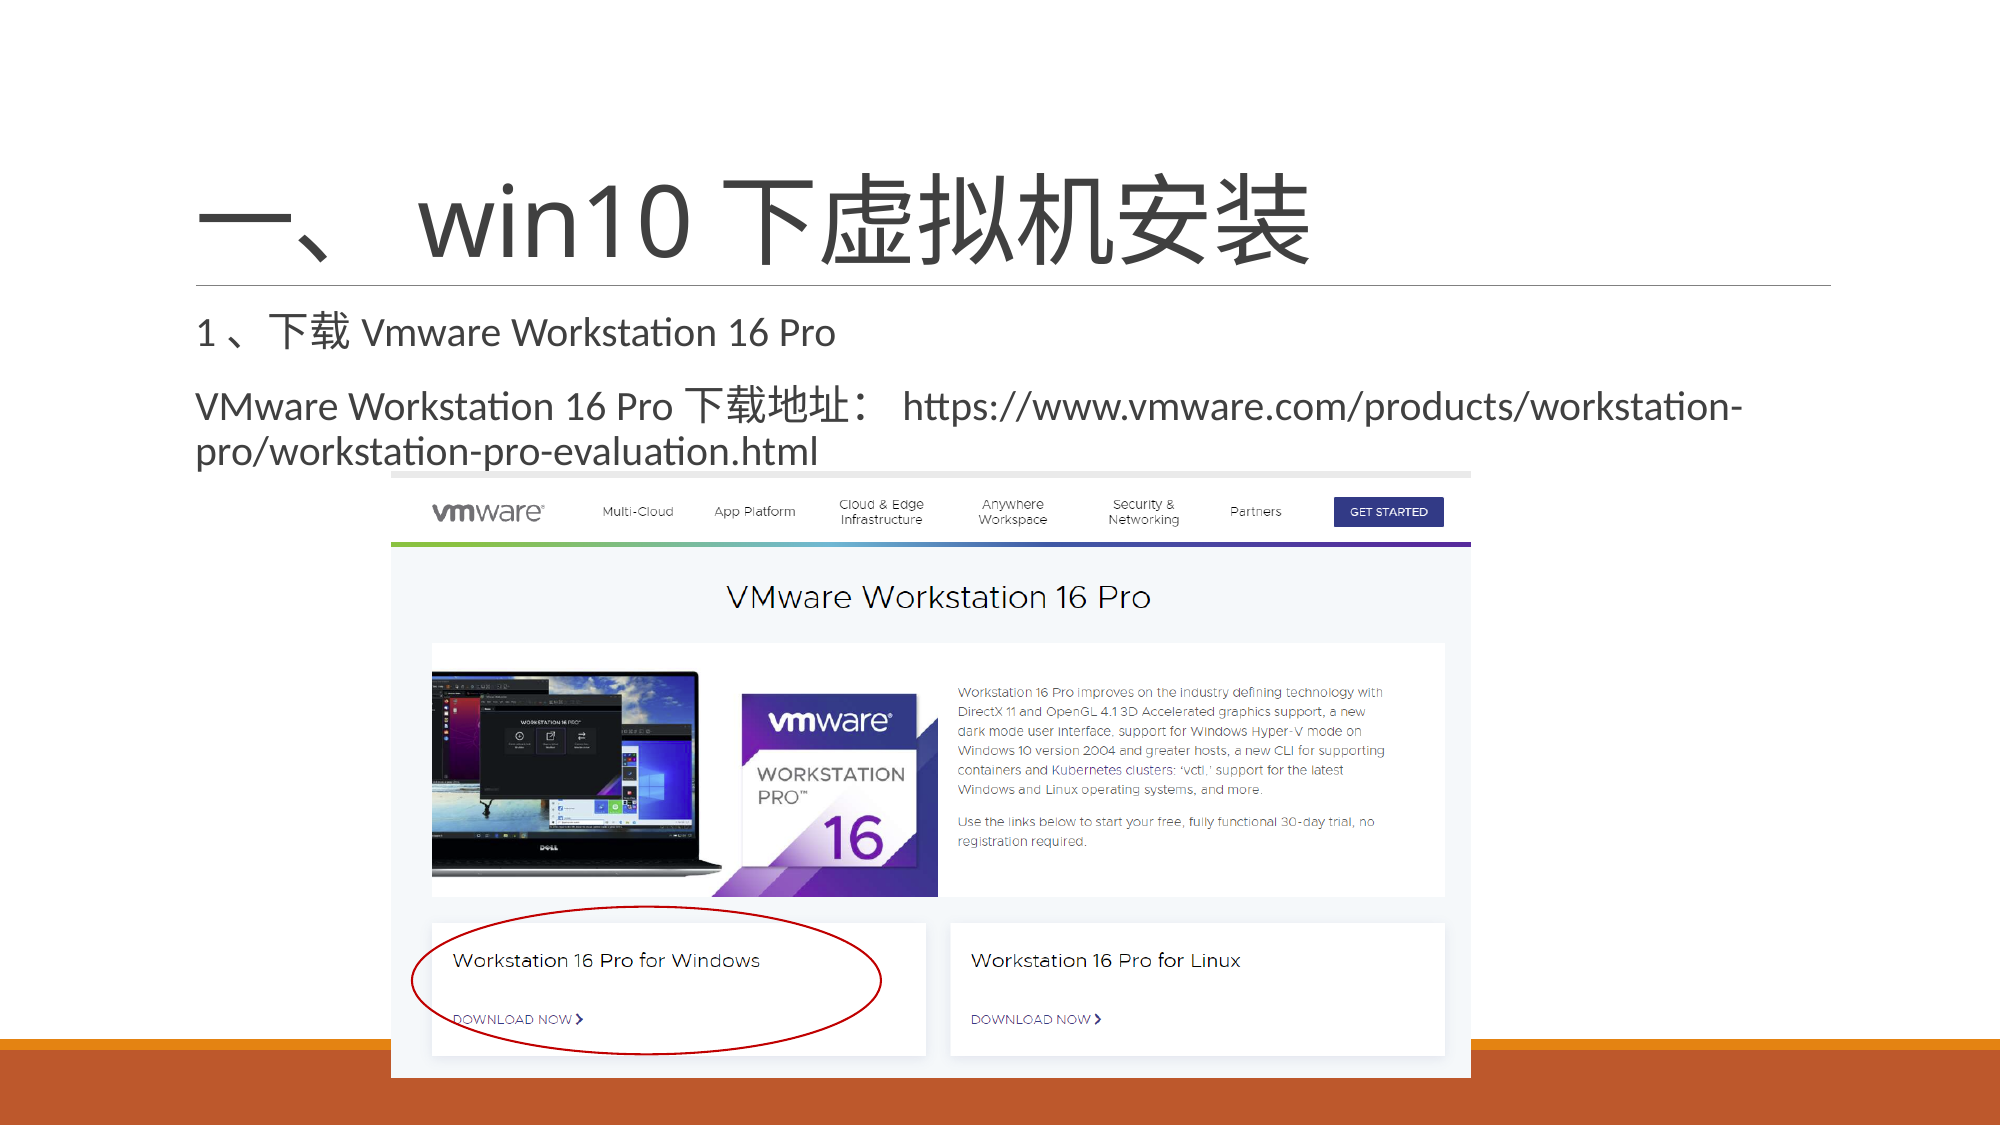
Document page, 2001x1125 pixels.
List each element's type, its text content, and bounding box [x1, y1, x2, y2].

picture [391, 471, 1471, 1079]
list 1、下载Vmware Workstation 16 Pro VMware Workstation 16 Pro下载地址：https://www.vmware.com/products/workstation-pro/workstation-pro-evaluation.html [180, 302, 1830, 963]
title 一、win10下虚拟机安装 [180, 47, 1830, 285]
